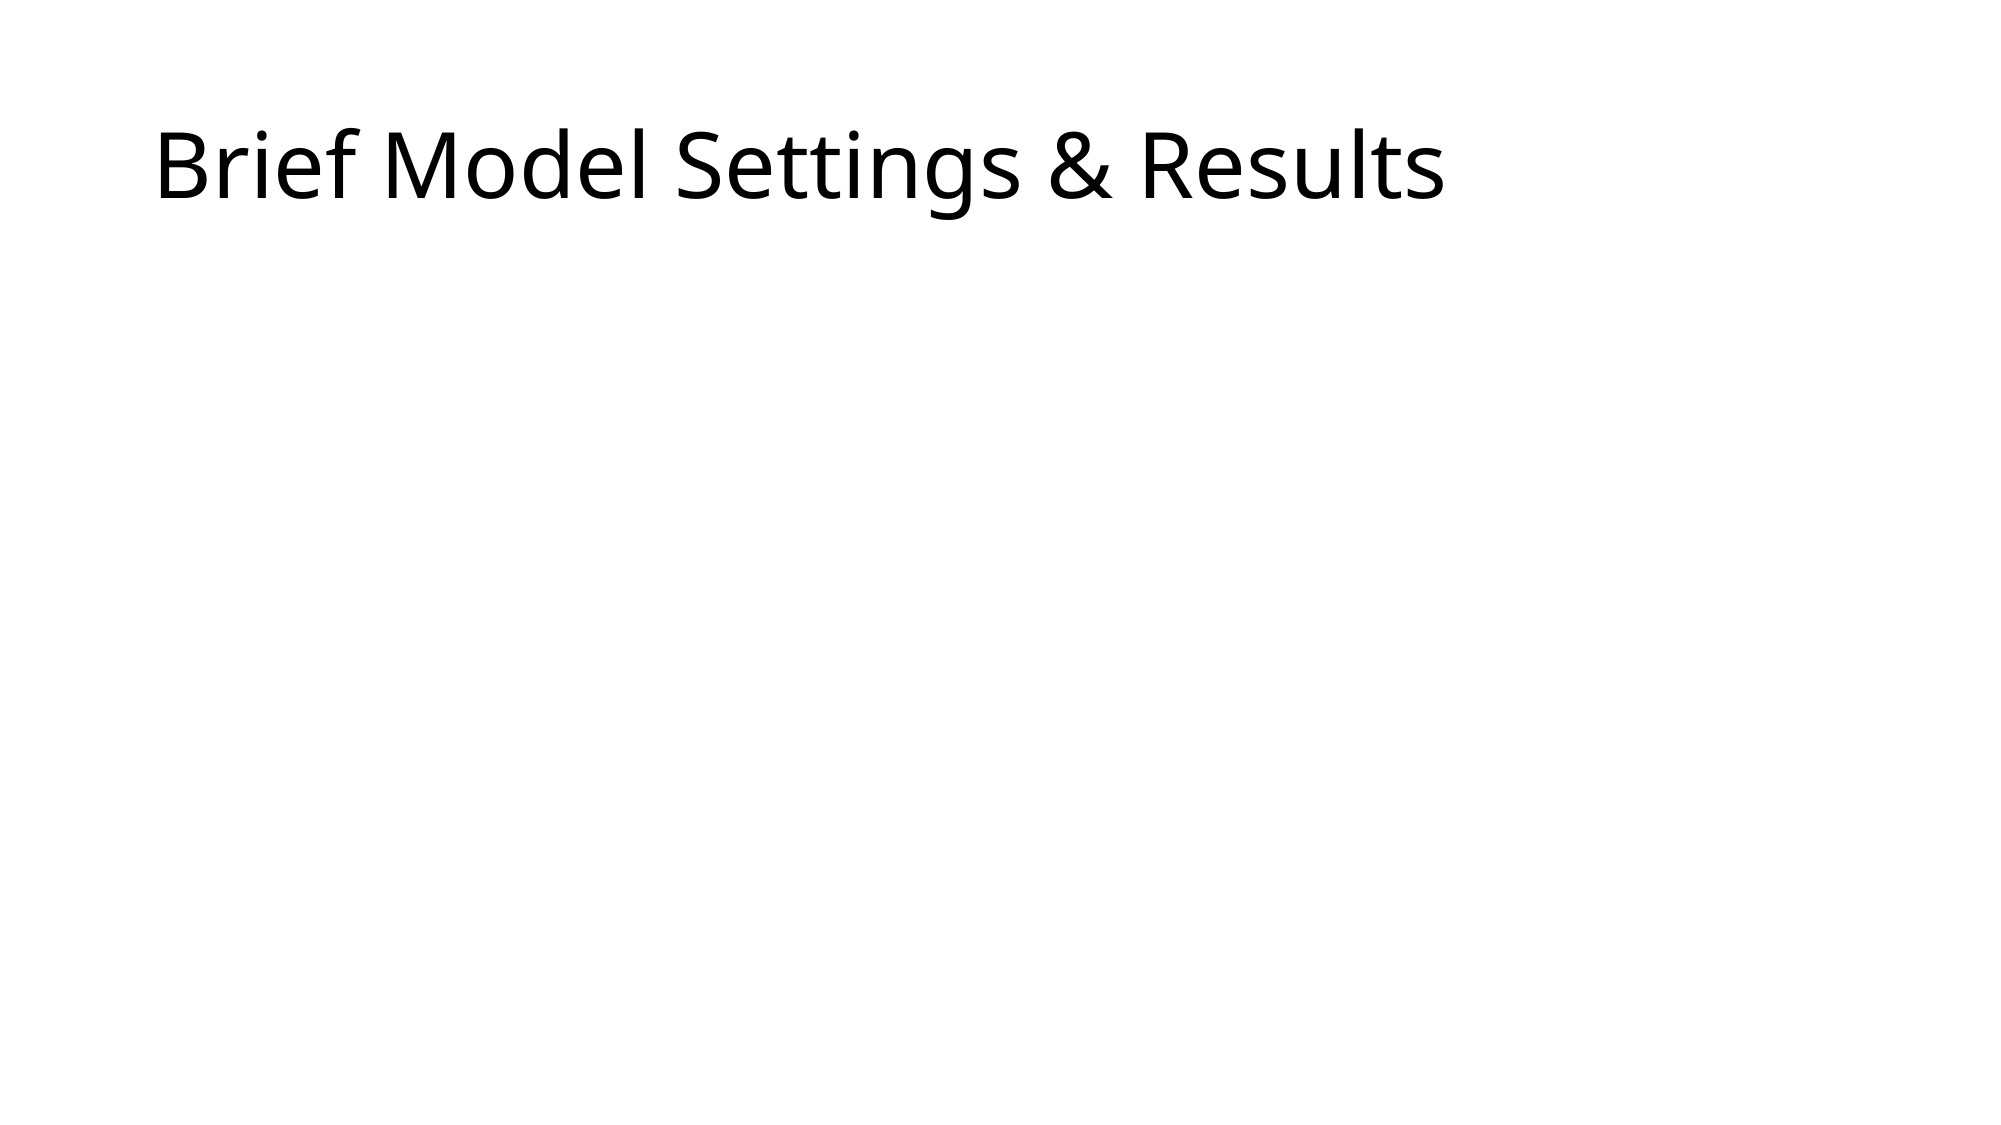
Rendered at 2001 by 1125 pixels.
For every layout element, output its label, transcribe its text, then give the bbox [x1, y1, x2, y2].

title Brief Model Settings & Results [137, 59, 1863, 278]
